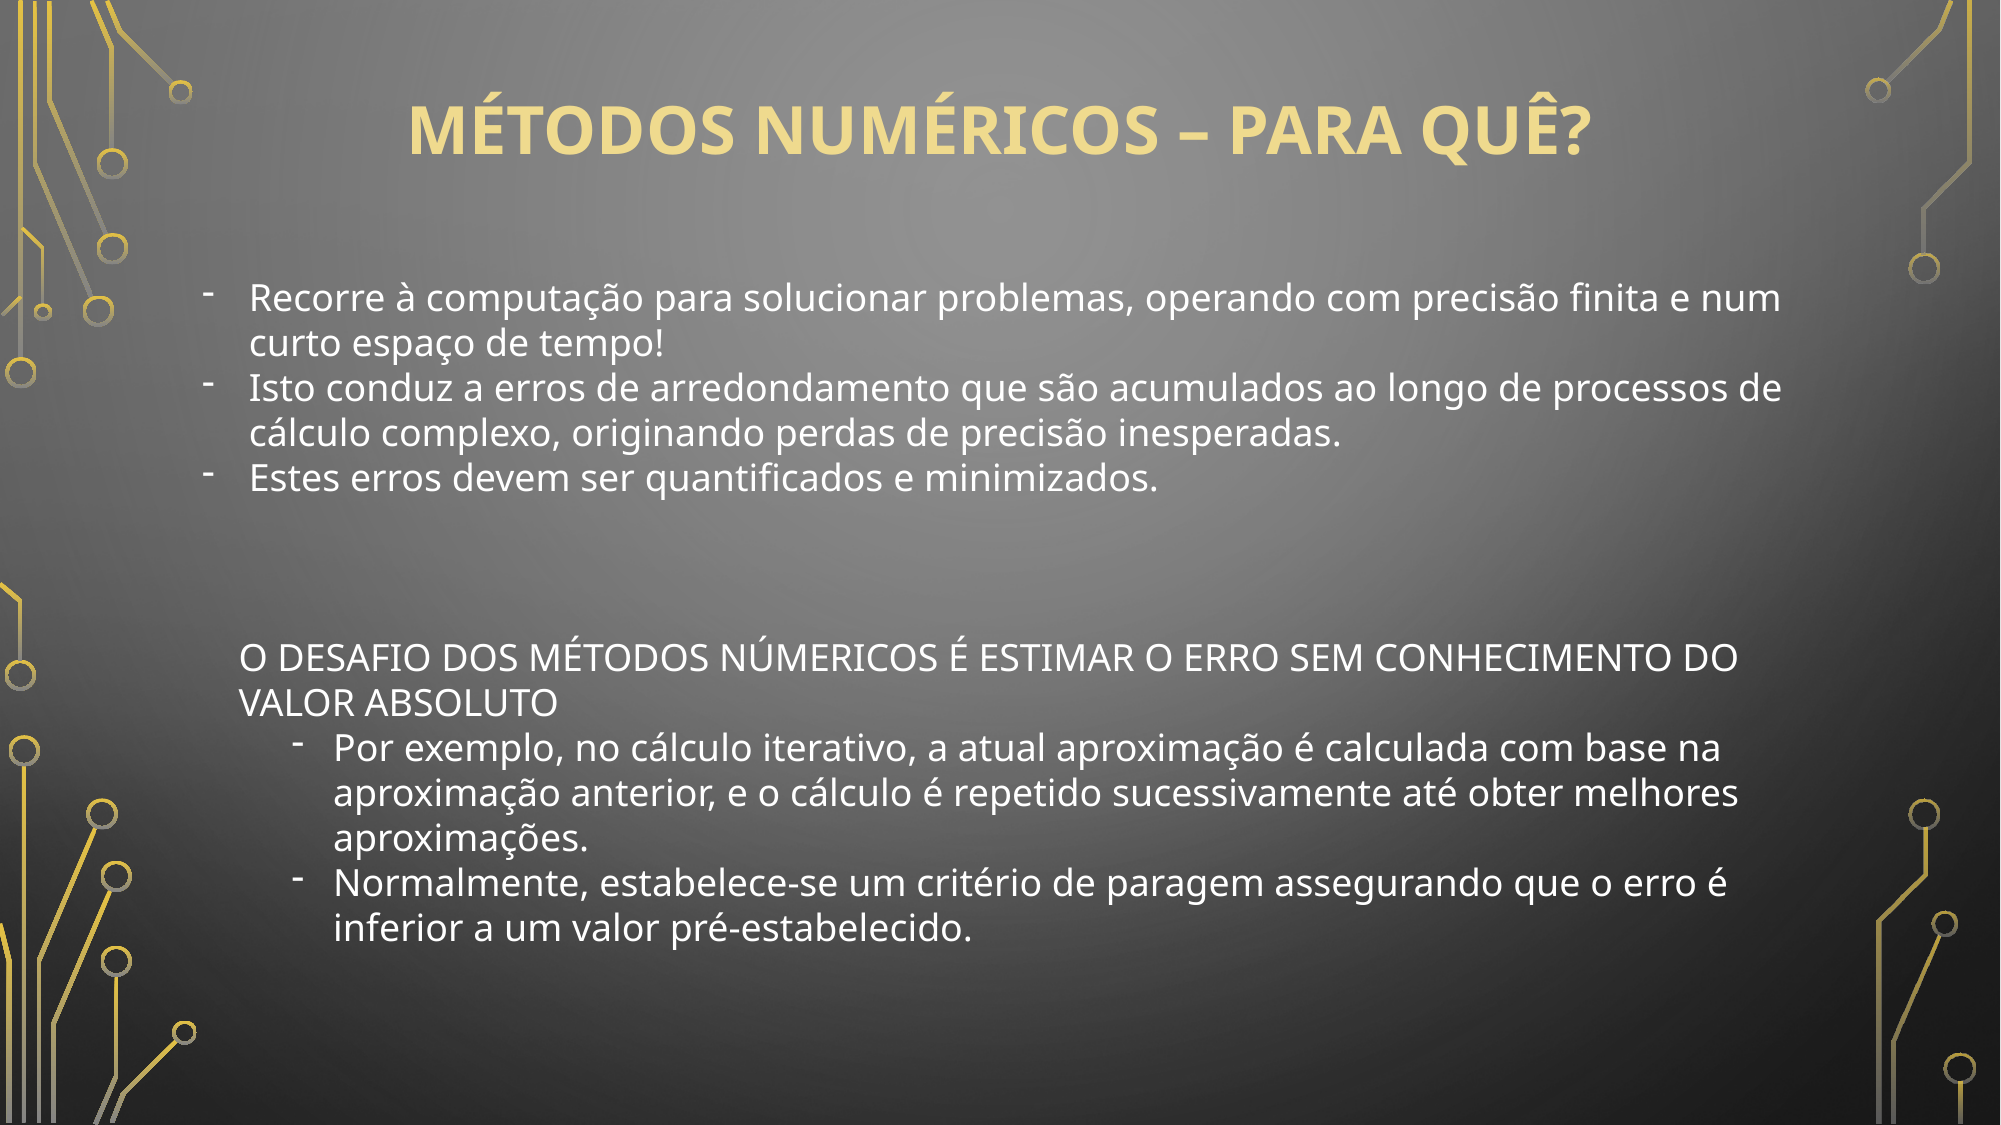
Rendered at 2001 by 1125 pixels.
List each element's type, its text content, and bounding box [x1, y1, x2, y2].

text_box Recorre à computação para solucionar problemas, operando com precisão finita e num curto espaço de tempo! Isto conduz a erros de arredondamento que são acumulados ao longo de processos de cálculo complexo, originando perdas de precisão inesperadas. Estes erros devem ser quantificados e minimizados. [187, 266, 1886, 507]
text_box O DESAFIO DOS MÉTODOS NÚMERICOS É ESTIMAR O ERRO SEM CONHECIMENTO DO VALOR ABSOLUTO Por exemplo, no cálculo iterativo, a atual aproximação é calculada com base na aproximação anterior, e o cálculo é repetido sucessivamente até obter melhores aproximações. Normalmente, estabelece-se um critério de paragem assegurando que o erro é inferior a um valor pré-estabelecido. [223, 626, 1849, 957]
title Métodos Numéricos – Para quÊ? [187, 37, 1813, 228]
